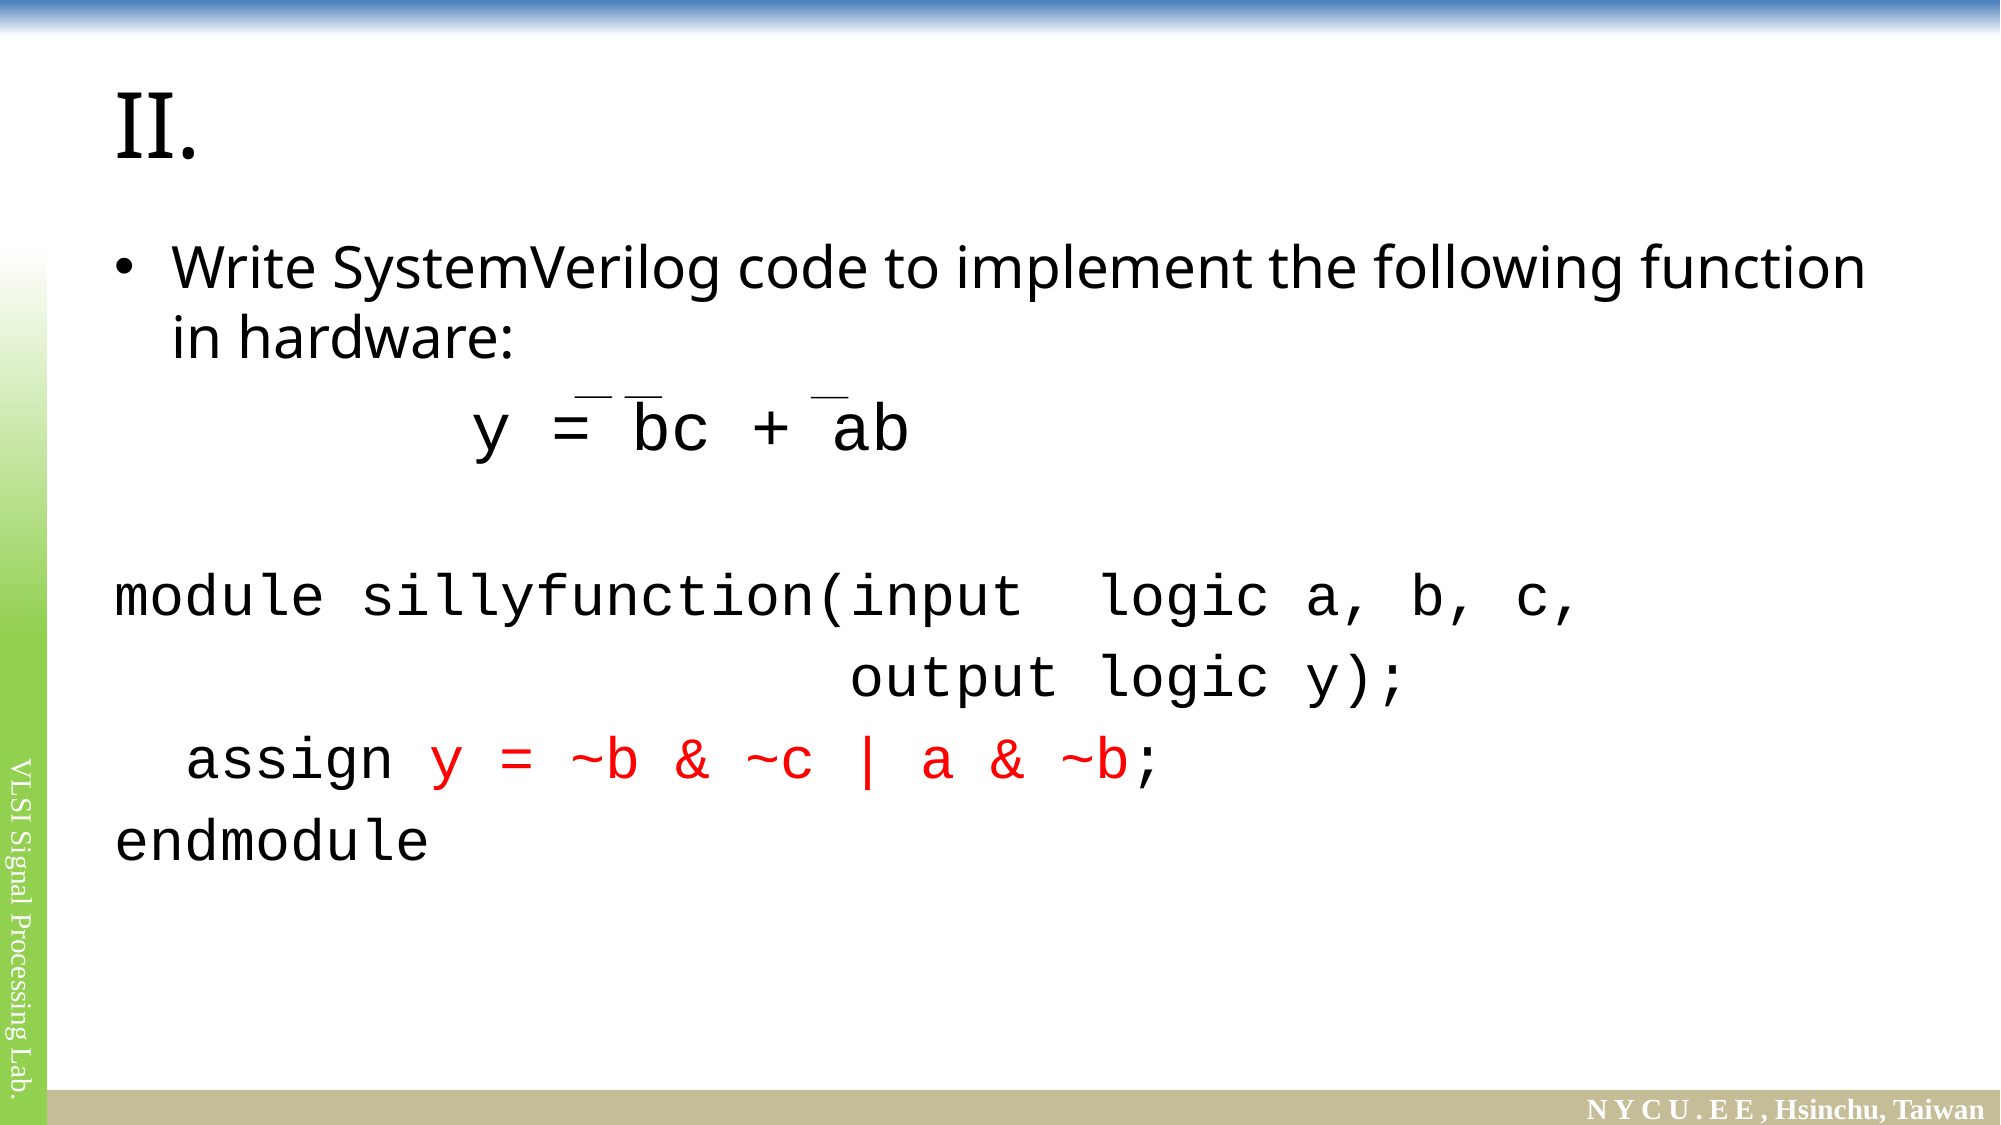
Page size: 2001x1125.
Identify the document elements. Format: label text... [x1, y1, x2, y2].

title II. [99, 44, 1901, 200]
list Write SystemVerilog code to implement the following function in hardware: y = bc + ab module sillyfunction(input logic a, b, c, output logic y); assign y = ~b & ~c | a & ~b; endmodule [99, 222, 1901, 1044]
